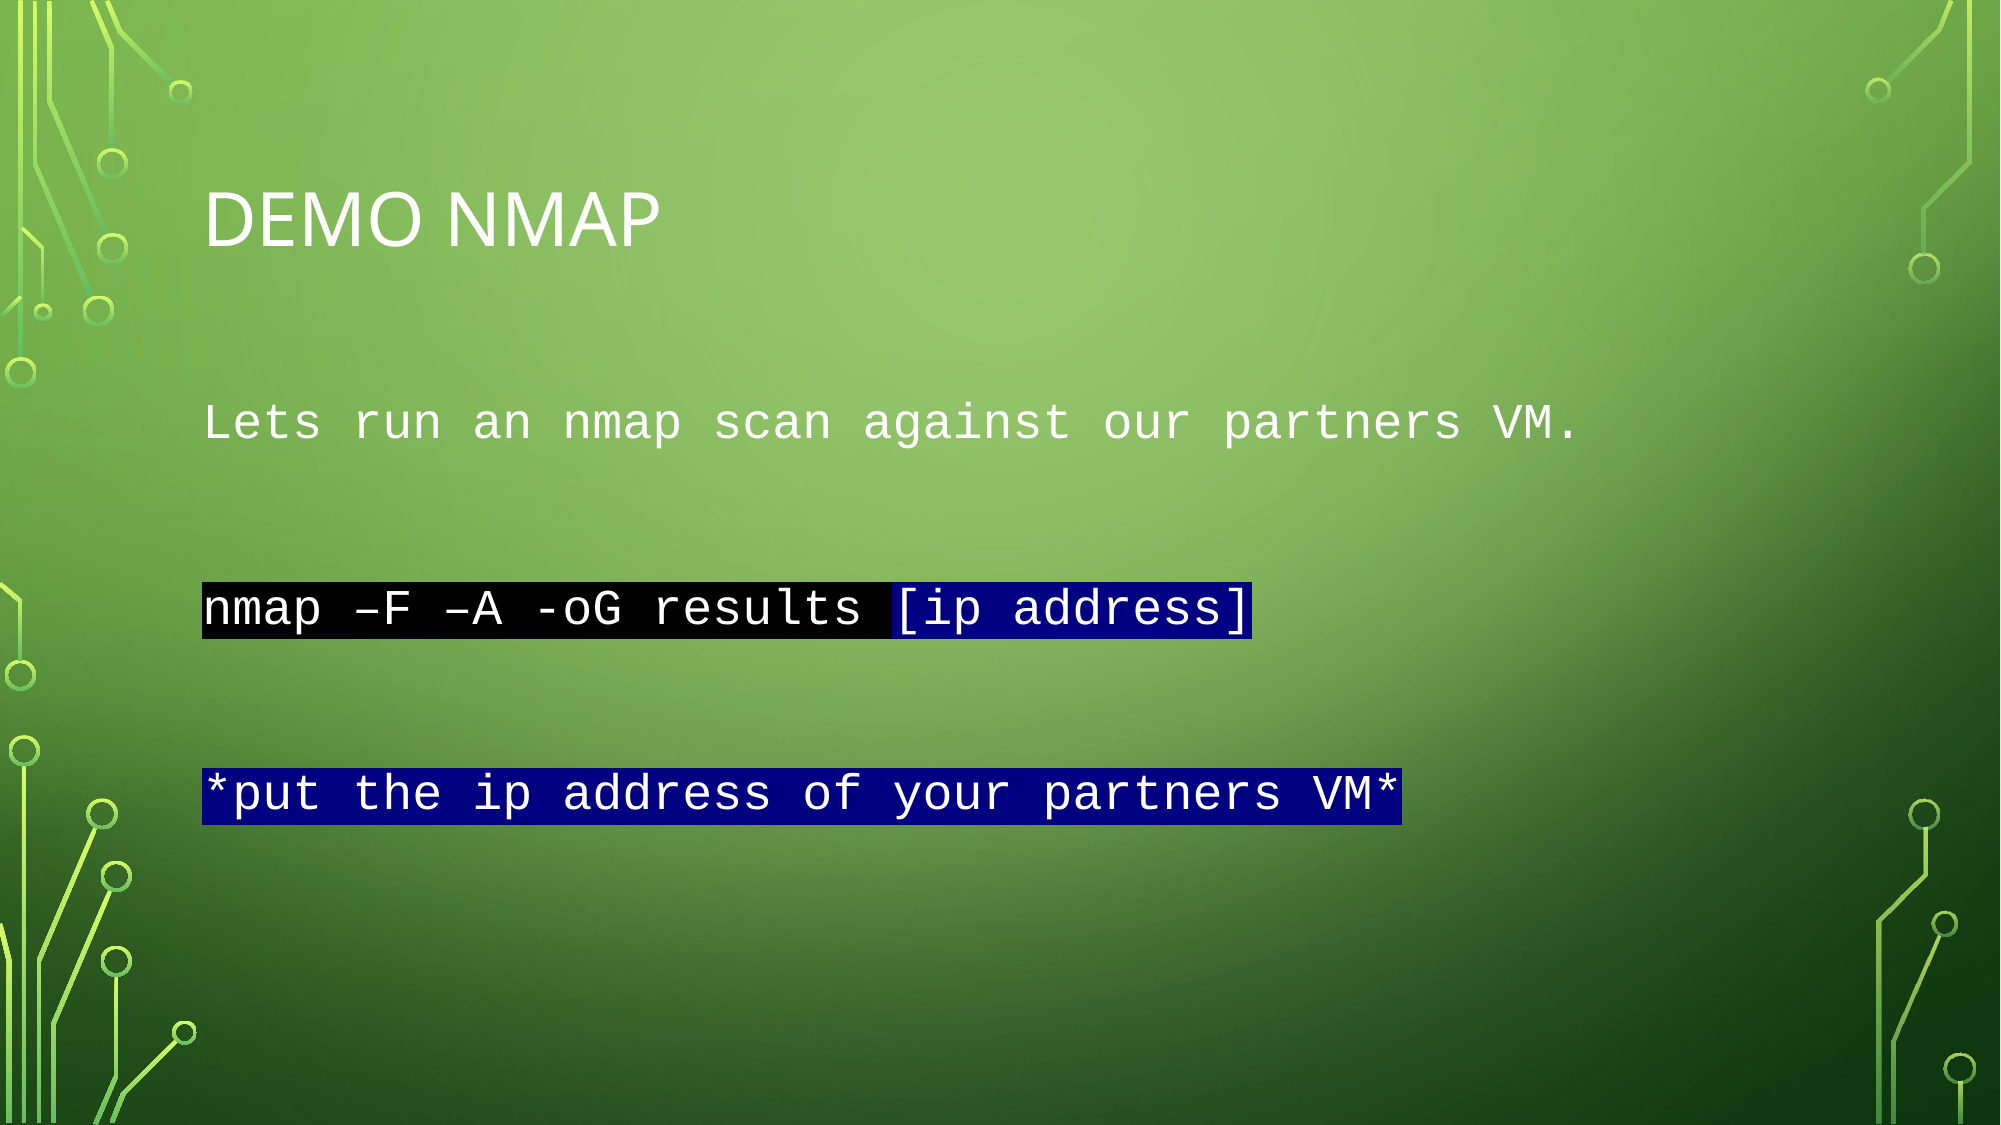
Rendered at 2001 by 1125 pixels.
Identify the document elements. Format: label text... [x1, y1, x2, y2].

list Lets run an nmap scan against our partners VM. nmap –F –A -oG results [ip address] *put the ip address of your partners VM* [187, 369, 1813, 950]
title Demo nmap [187, 101, 1813, 344]
